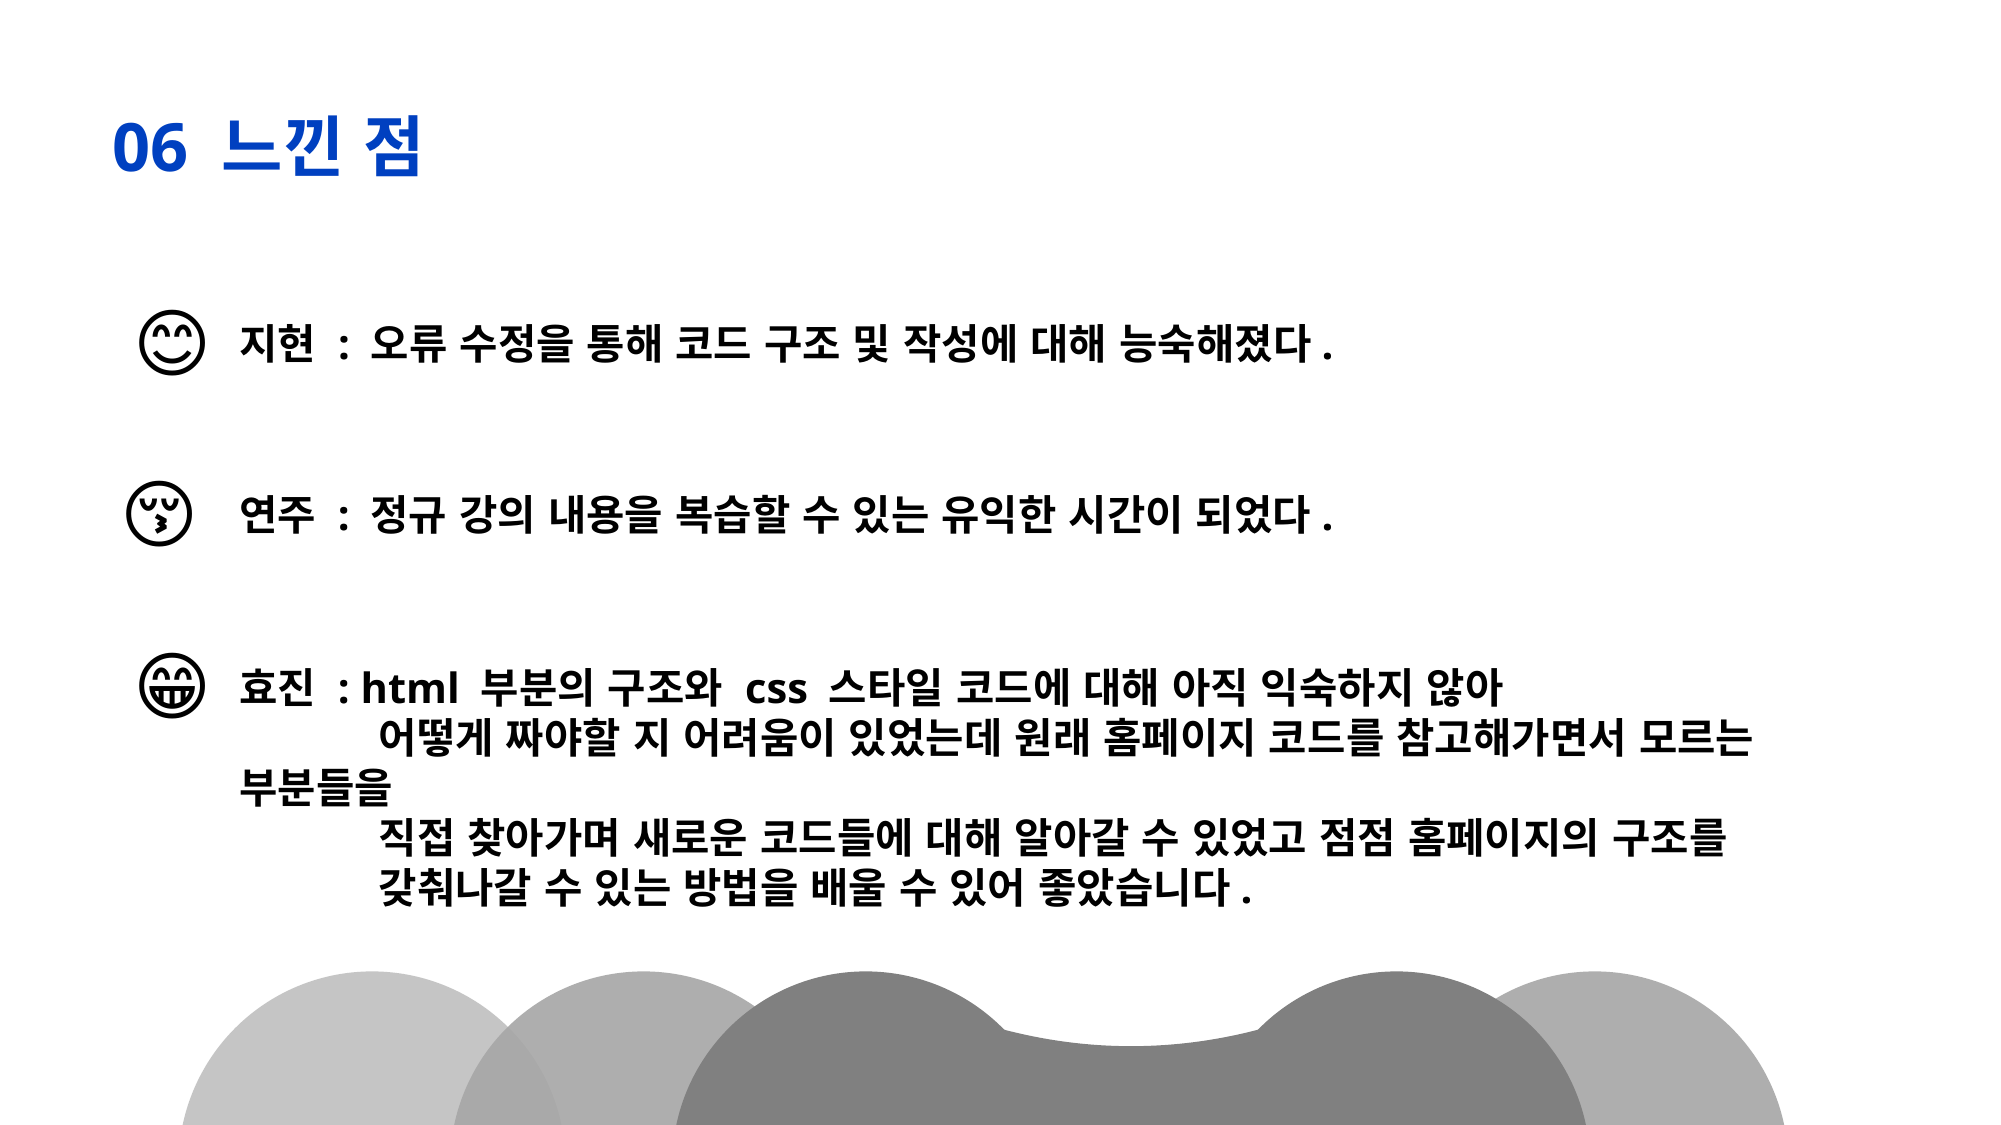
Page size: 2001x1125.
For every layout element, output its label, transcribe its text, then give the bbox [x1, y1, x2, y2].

text_box 연주 : 정규 강의 내용을 복습할 수 있는 유익한 시간이 되었다. [224, 481, 1636, 547]
text_box 효진 : html 부분의 구조와 css 스타일 코드에 대해 아직 익숙하지 않아 어떻게 짜야할 지 어려움이 있었는데 원래 홈페이지 코드를 참고해가면서 모르는 부분들을 직접 찾아가며 새로운 코드들에 대해 알아갈 수 있었고 점점 홈페이지의 구조를 갖춰나갈 수 있는 방법을 배울 수 있어 좋았습니다. [224, 654, 1920, 919]
text_box 😁 [118, 630, 227, 736]
text_box 06 느낀 점 [97, 97, 440, 193]
text_box 😊 [118, 288, 227, 394]
text_box 지현 : 오류 수정을 통해 코드 구조 및 작성에 대해 능숙해졌다. [224, 310, 1789, 376]
text_box 😚 [105, 459, 240, 565]
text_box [178, 971, 1789, 1125]
